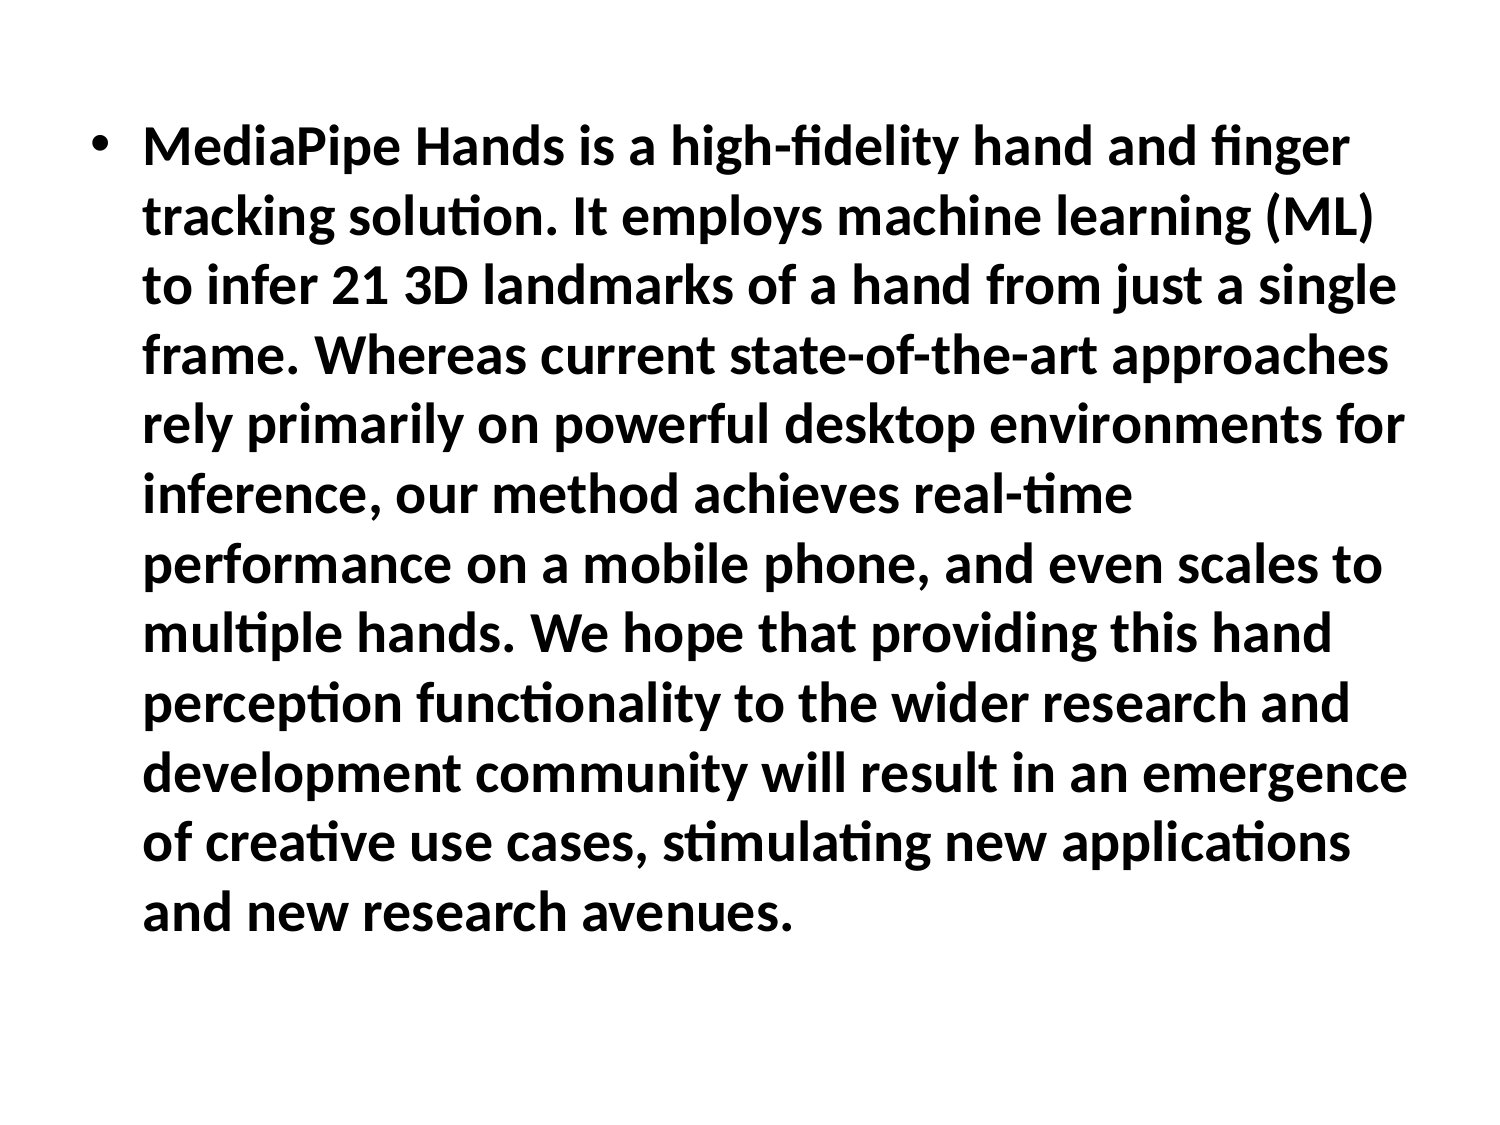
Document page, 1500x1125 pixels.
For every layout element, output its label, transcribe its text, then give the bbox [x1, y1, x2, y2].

list MediaPipe Hands is a high-fidelity hand and finger tracking solution. It employs machine learning (ML) to infer 21 3D landmarks of a hand from just a single frame. Whereas current state-of-the-art approaches rely primarily on powerful desktop environments for inference, our method achieves real-time performance on a mobile phone, and even scales to multiple hands. We hope that providing this hand perception functionality to the wider research and development community will result in an emergence of creative use cases, stimulating new applications and new research avenues. [75, 99, 1425, 1005]
